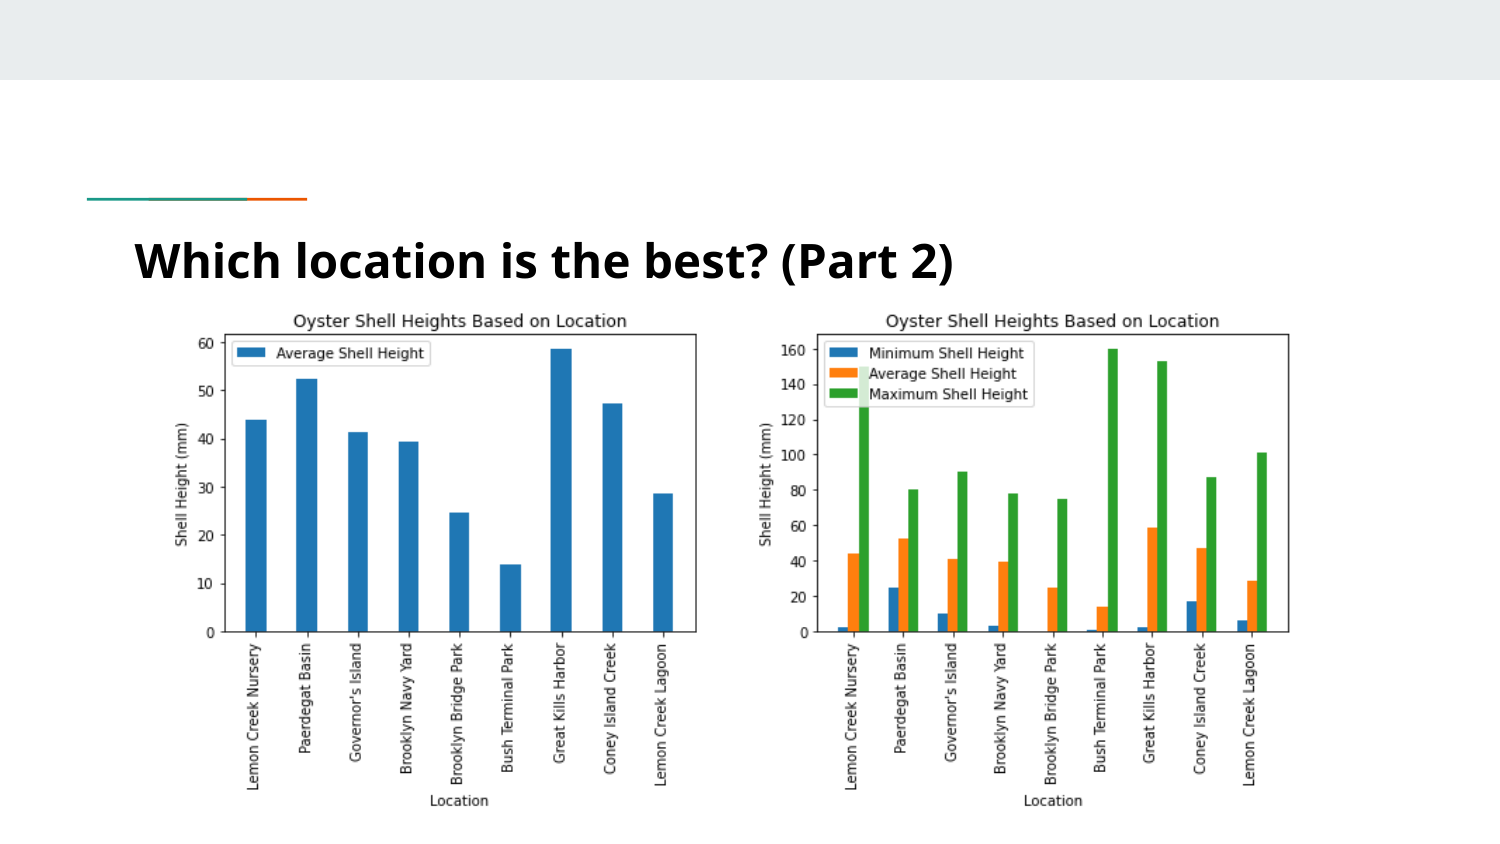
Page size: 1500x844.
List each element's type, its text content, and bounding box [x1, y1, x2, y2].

picture [751, 303, 1298, 818]
title Which location is the best? (Part 2) [119, 216, 1381, 305]
picture [167, 303, 704, 818]
